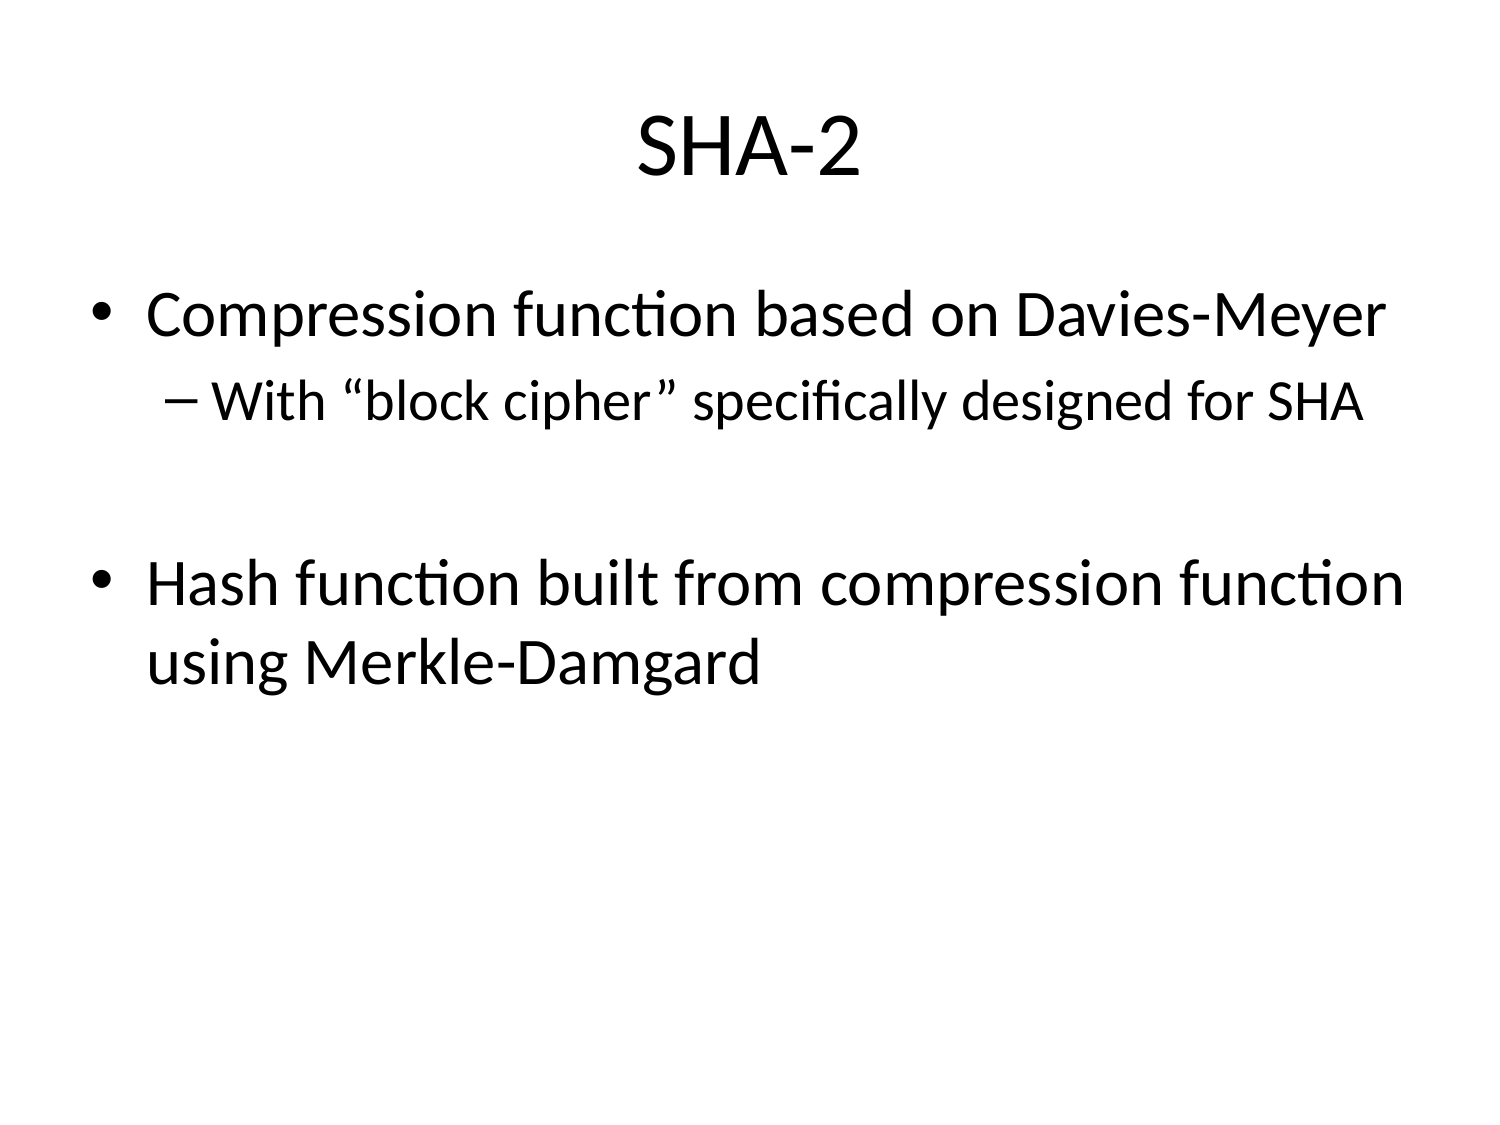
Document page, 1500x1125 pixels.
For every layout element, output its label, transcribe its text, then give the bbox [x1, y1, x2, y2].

list Compression function based on Davies-Meyer With “block cipher” specifically designed for SHA Hash function built from compression function using Merkle-Damgard [75, 262, 1425, 1005]
title SHA-2 [75, 45, 1425, 233]
